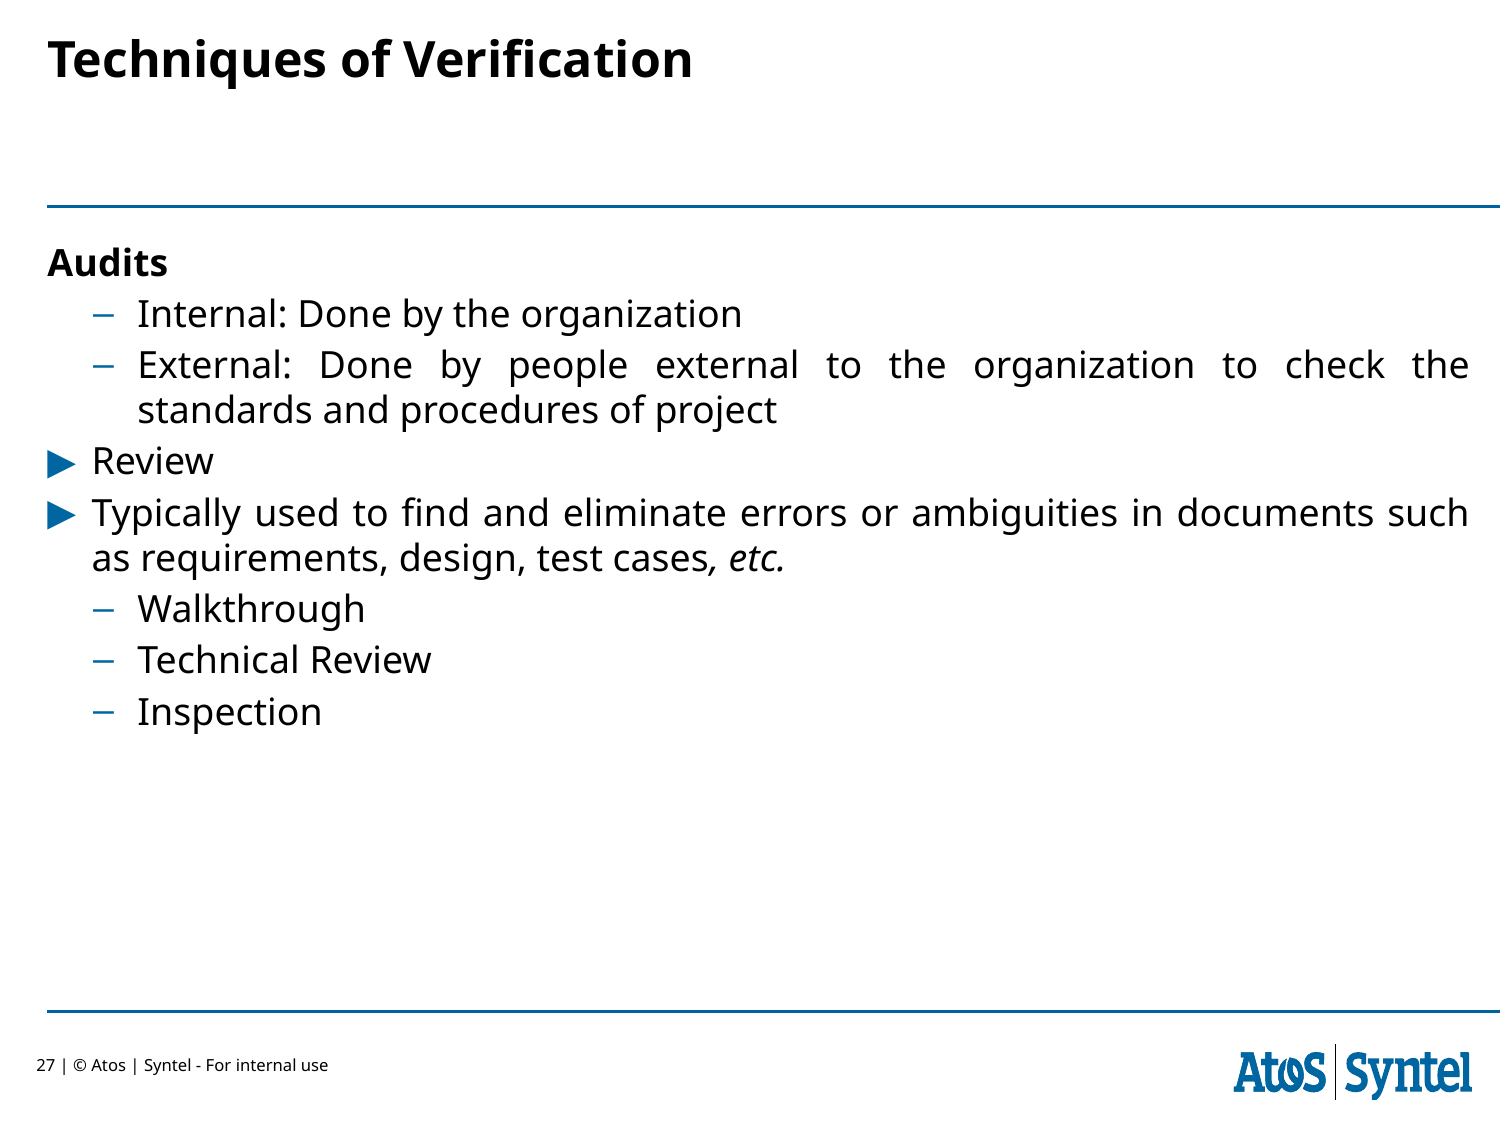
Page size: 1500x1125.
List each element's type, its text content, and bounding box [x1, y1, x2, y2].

list Techniques of Verification [47, 26, 1471, 185]
list Audits Internal: Done by the organization External: Done by people external to the organization to check the standards and procedures of project Review Typically used to find and eliminate errors or ambiguities in documents such as requirements, design, test cases, etc. Walkthrough Technical Review Inspection [47, 238, 1471, 983]
